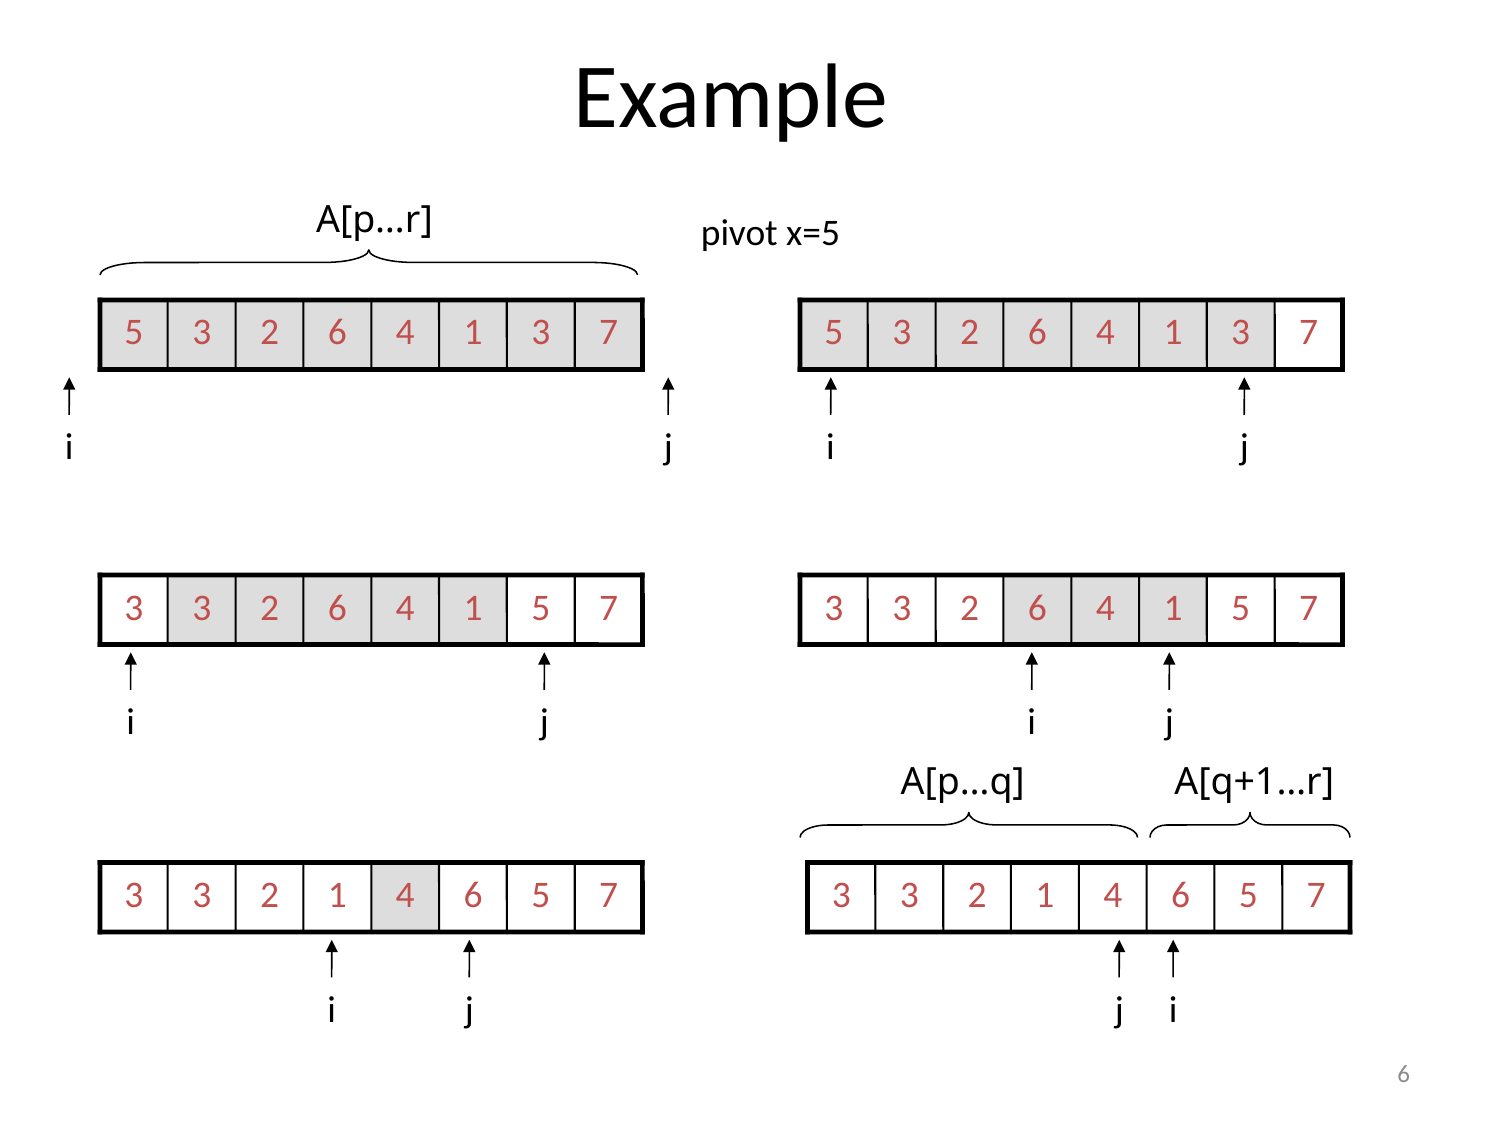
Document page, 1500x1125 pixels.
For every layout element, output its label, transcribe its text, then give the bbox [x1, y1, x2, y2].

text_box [99, 574, 643, 751]
slide_number 6 [1074, 1042, 1425, 1103]
title Example [55, 16, 1406, 166]
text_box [799, 299, 1343, 476]
text_box pivot x=5 [691, 200, 856, 261]
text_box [49, 187, 688, 476]
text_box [799, 749, 1351, 1038]
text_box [799, 574, 1343, 749]
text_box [99, 862, 643, 1038]
